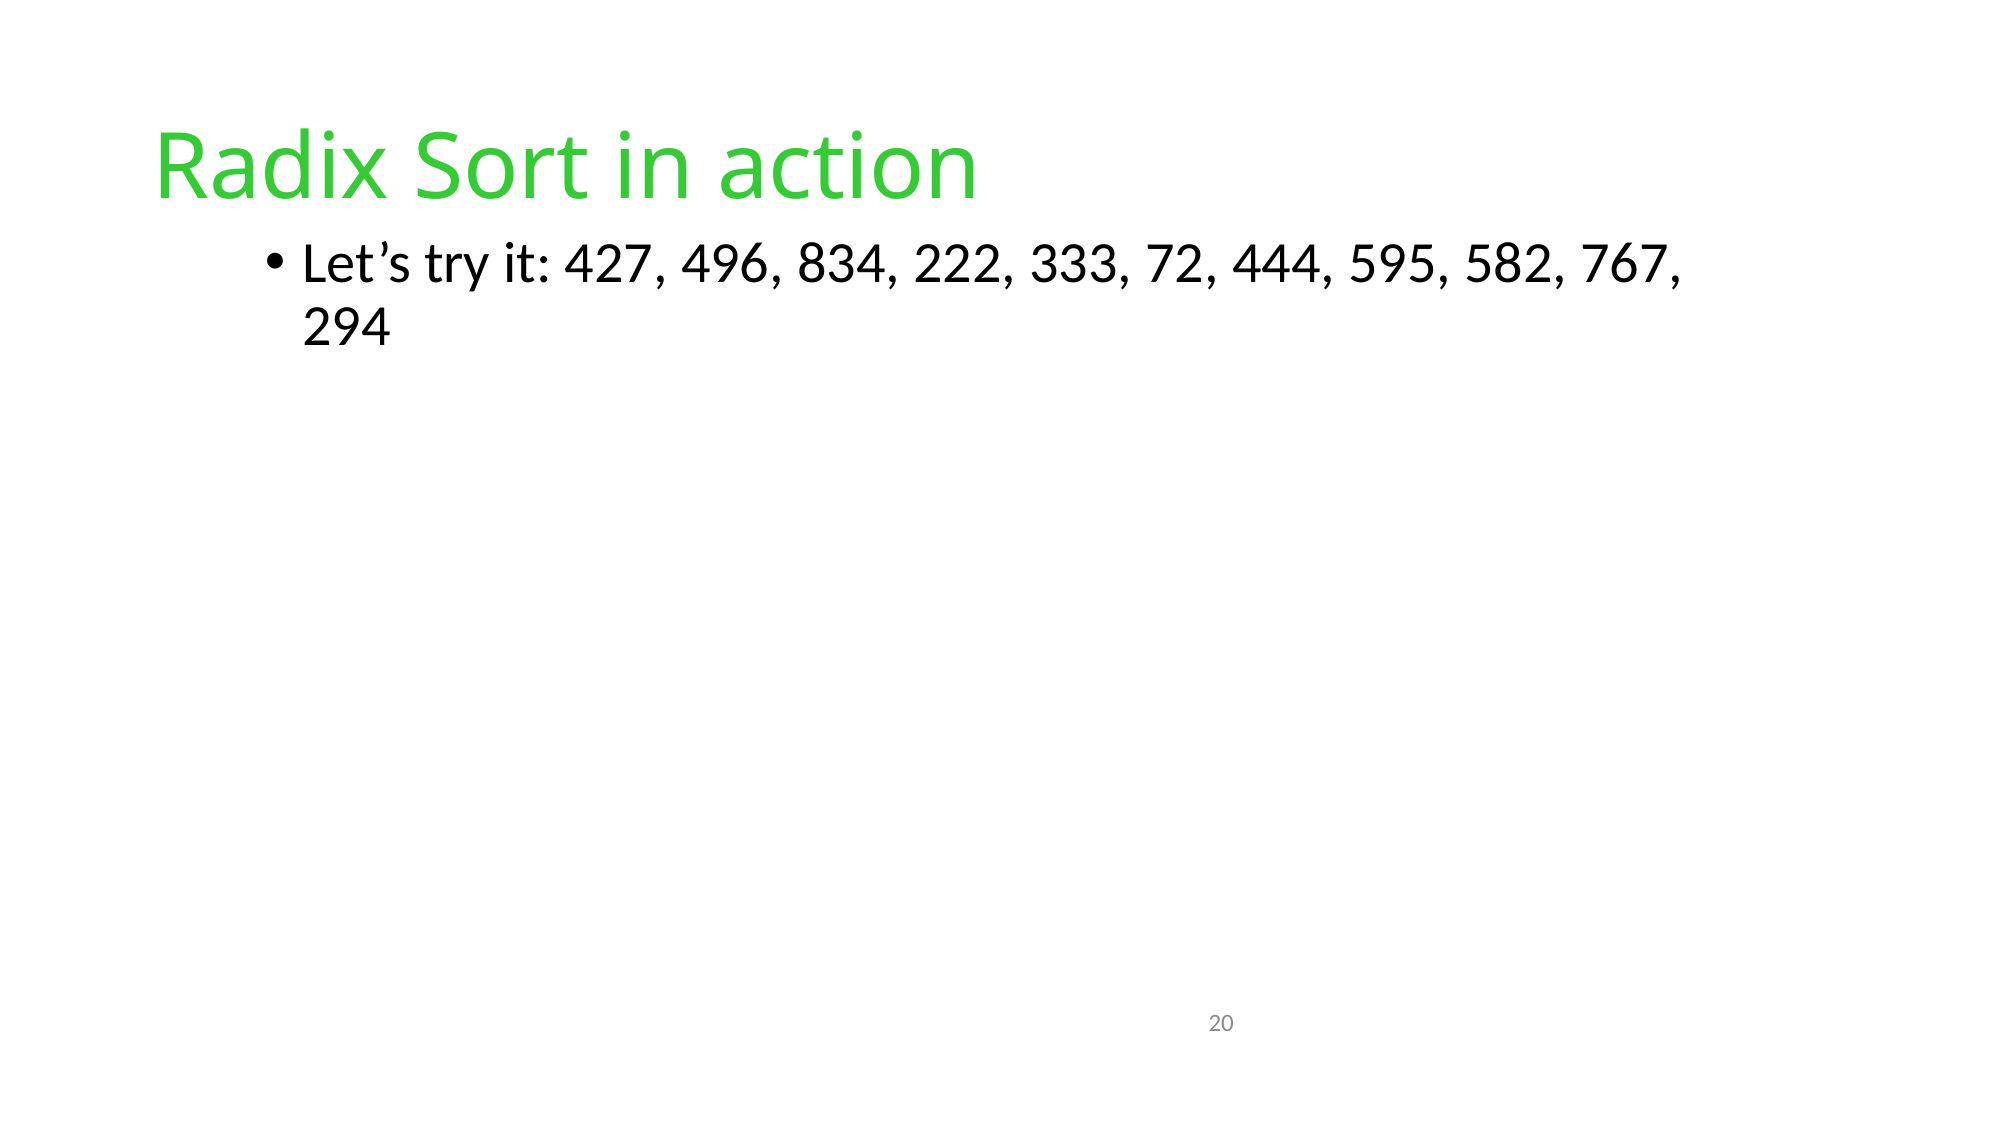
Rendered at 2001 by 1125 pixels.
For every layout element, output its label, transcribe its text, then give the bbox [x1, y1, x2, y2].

list Let’s try it: 427, 496, 834, 222, 333, 72, 444, 595, 582, 767, 294 [249, 278, 1750, 1088]
title Radix Sort in action [137, 59, 1863, 278]
